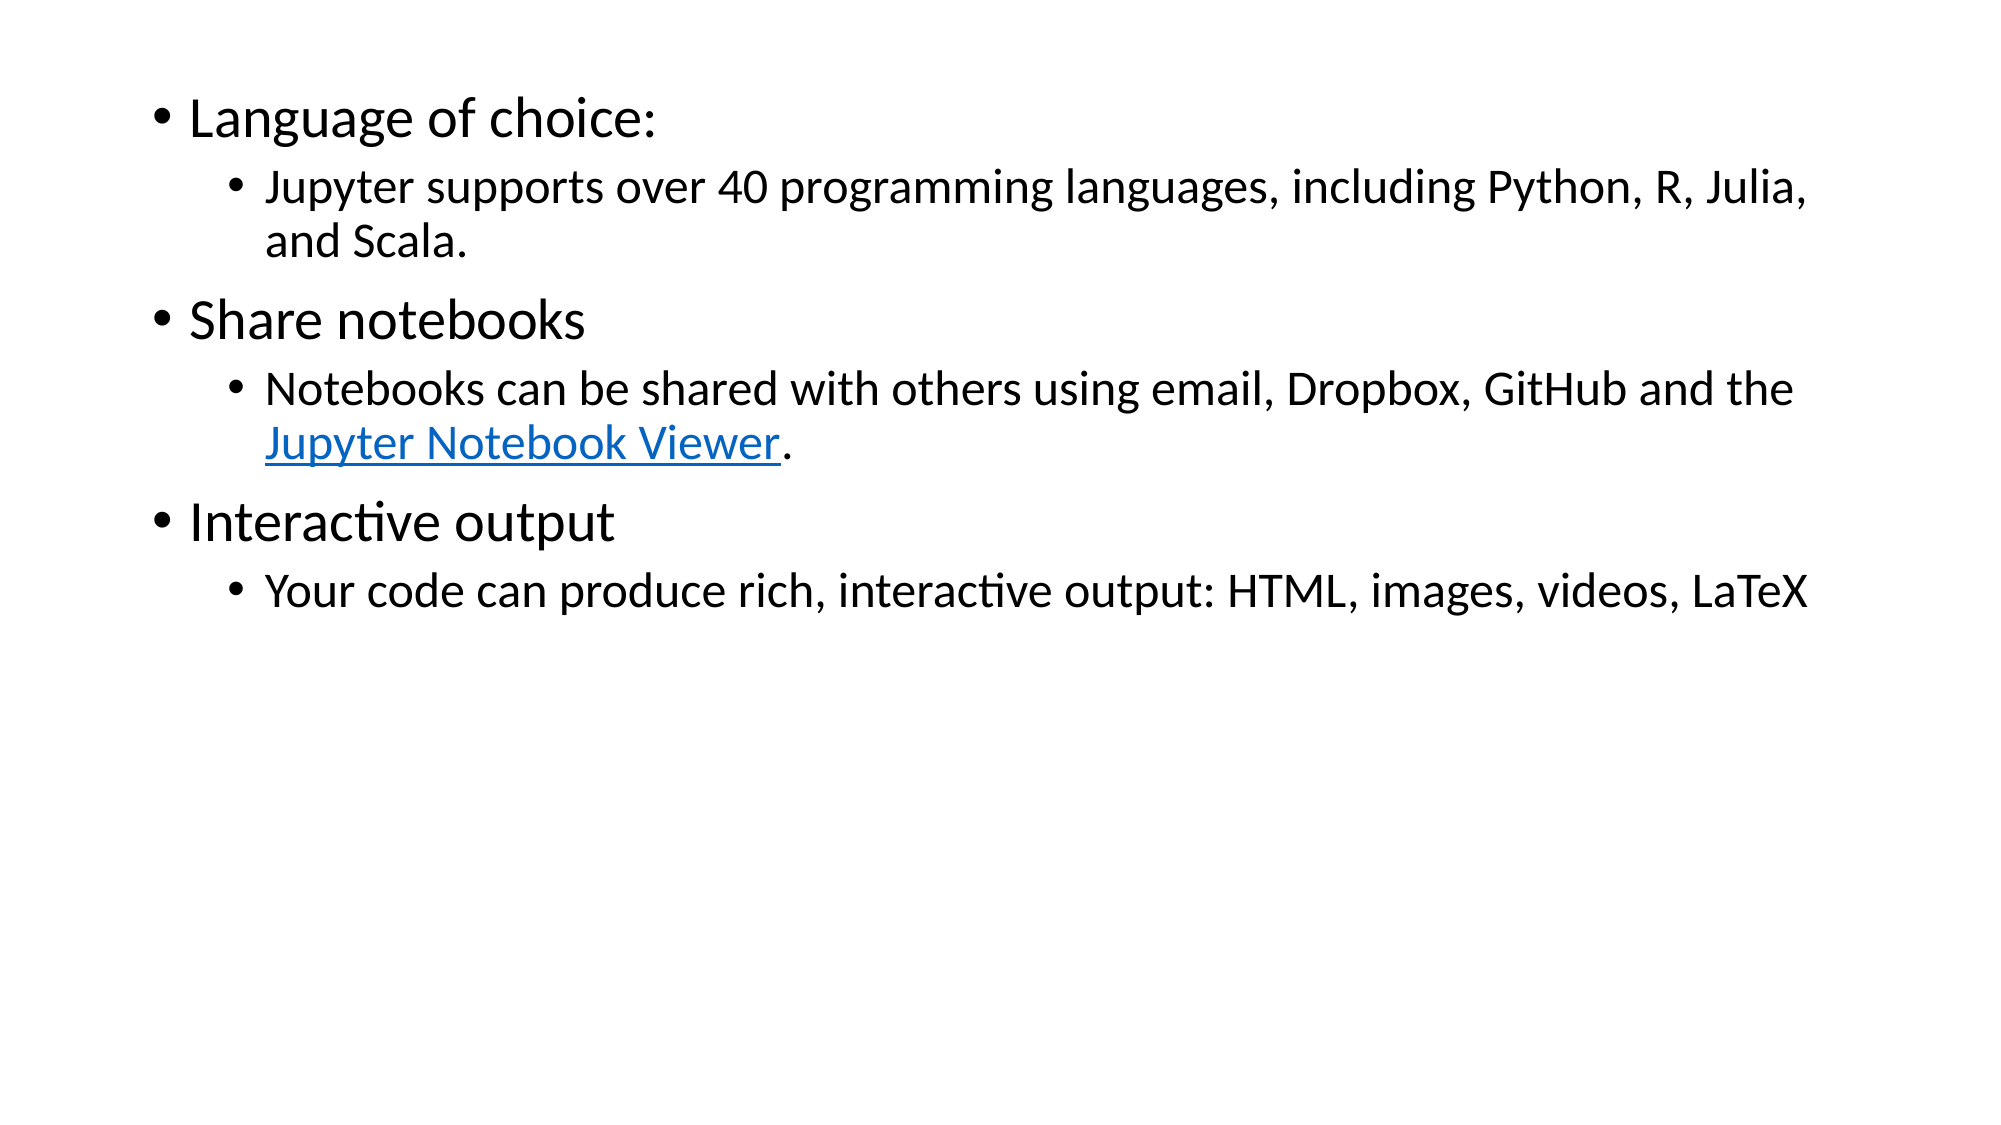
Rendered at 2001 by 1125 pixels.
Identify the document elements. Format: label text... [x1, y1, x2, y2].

list Language of choice: Jupyter supports over 40 programming languages, including Python, R, Julia, and Scala. Share notebooks Notebooks can be shared with others using email, Dropbox, GitHub and the Jupyter Notebook Viewer. Interactive output Your code can produce rich, interactive output: HTML, images, videos, LaTeX [137, 79, 1863, 963]
text_box [975, 537, 1025, 588]
